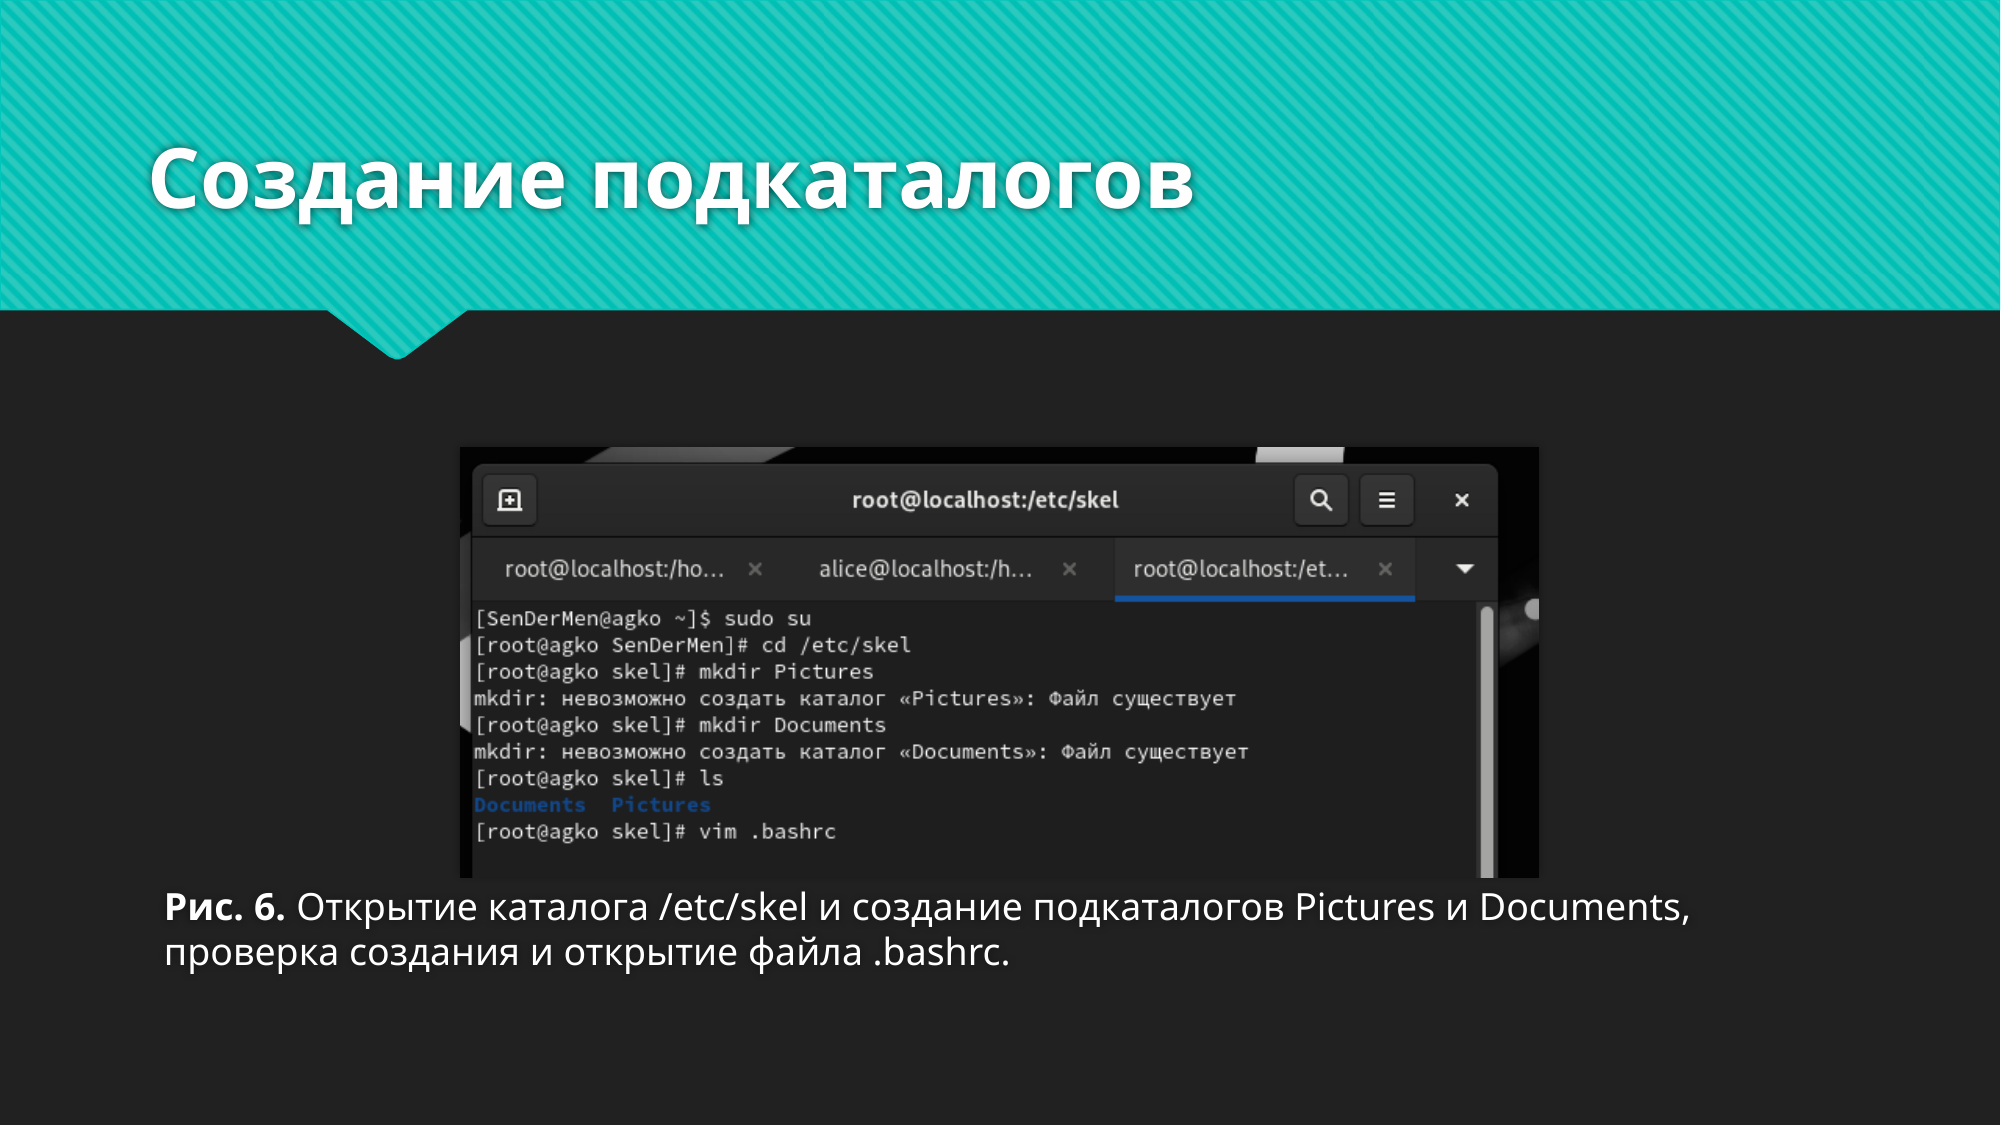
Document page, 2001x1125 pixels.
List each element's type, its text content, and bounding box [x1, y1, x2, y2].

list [460, 447, 1540, 878]
text_box Рис. 6. Открытие каталога /etc/skel и создание подкаталогов Pictures и Documents, проверка создания и открытие файла .bashrc. [148, 866, 1868, 990]
title Создание подкаталогов [132, 73, 1868, 233]
